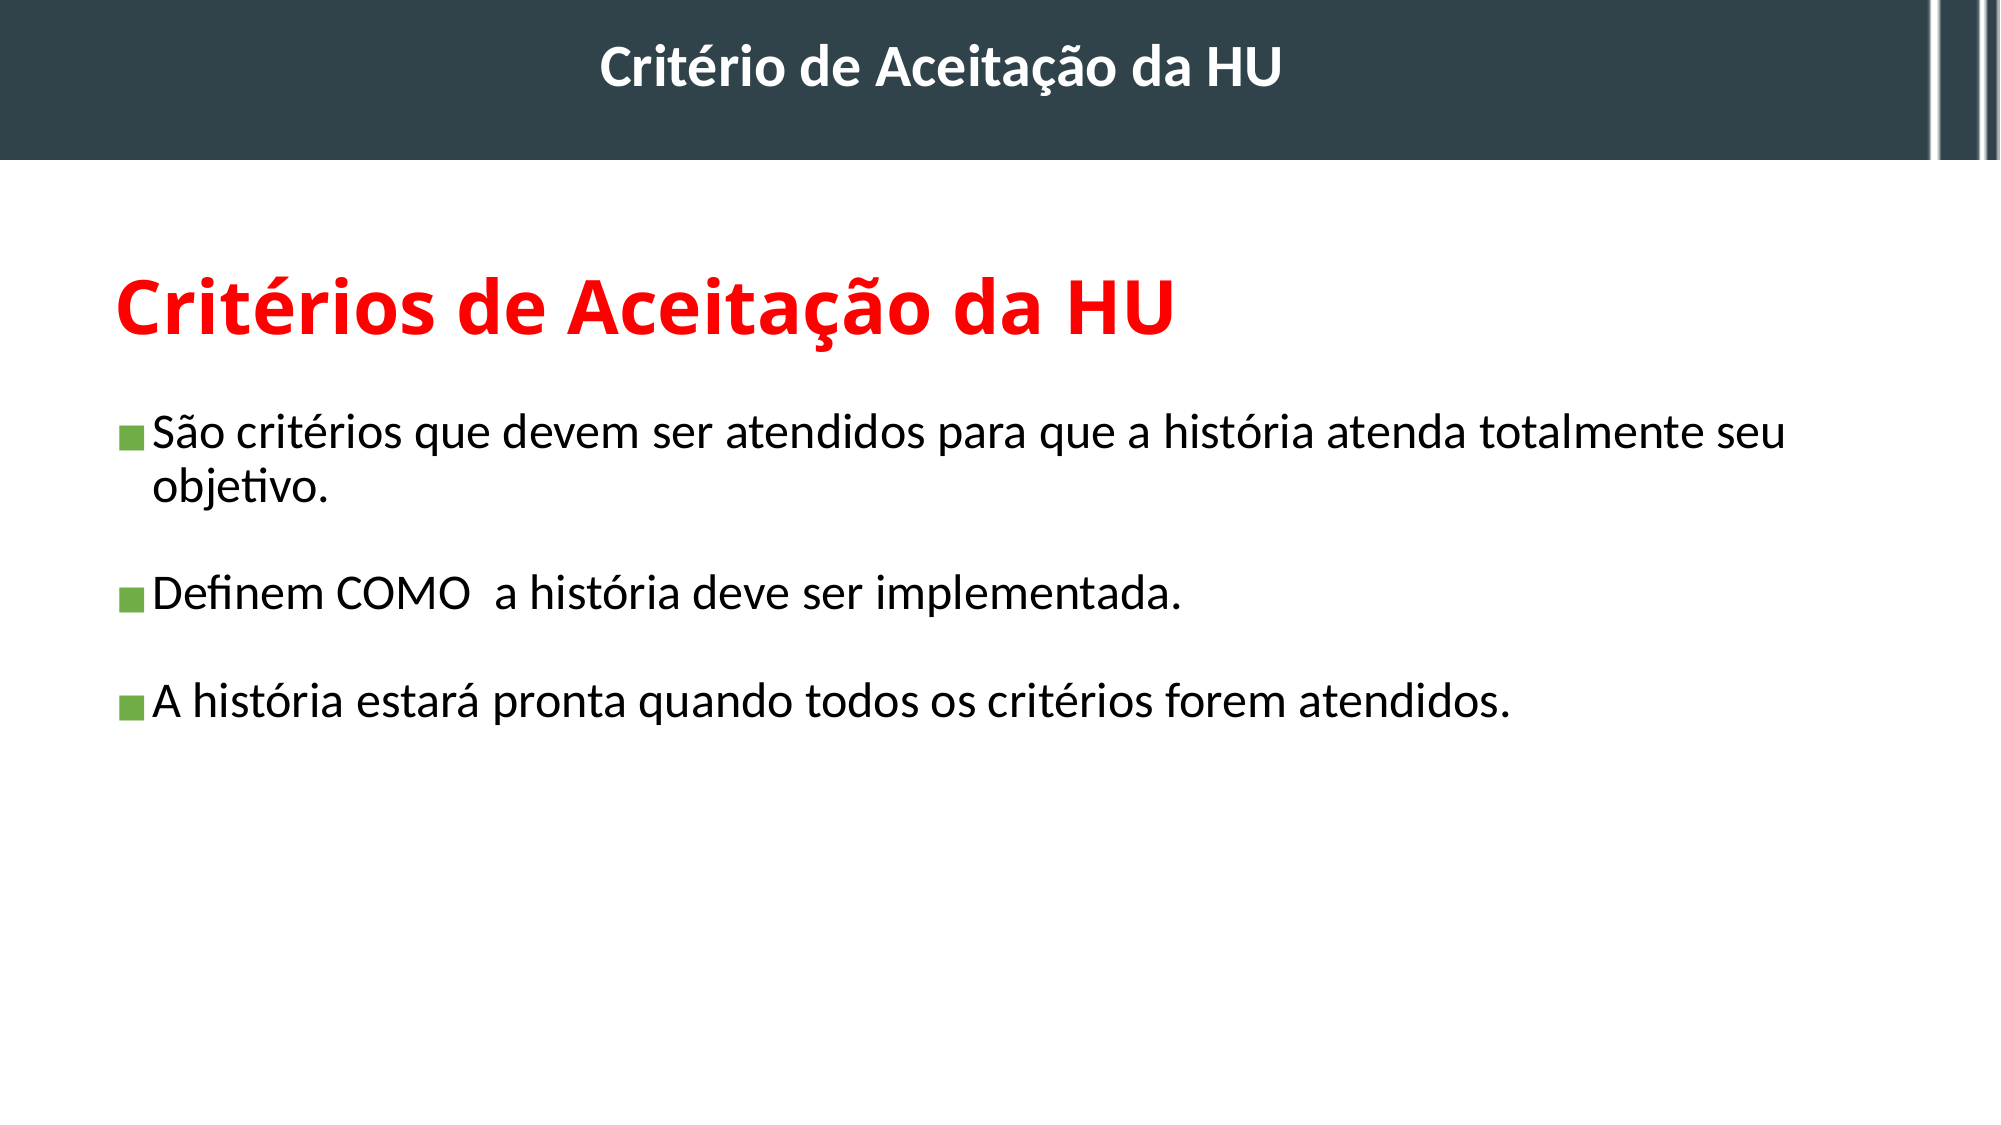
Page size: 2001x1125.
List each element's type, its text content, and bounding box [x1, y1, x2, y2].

text_box Critérios de Aceitação da HU São critérios que devem ser atendidos para que a história atenda totalmente seu objetivo. Definem COMO a história deve ser implementada. A história estará pronta quando todos os critérios forem atendidos. [99, 262, 1900, 1005]
picture [0, 0, 2000, 161]
